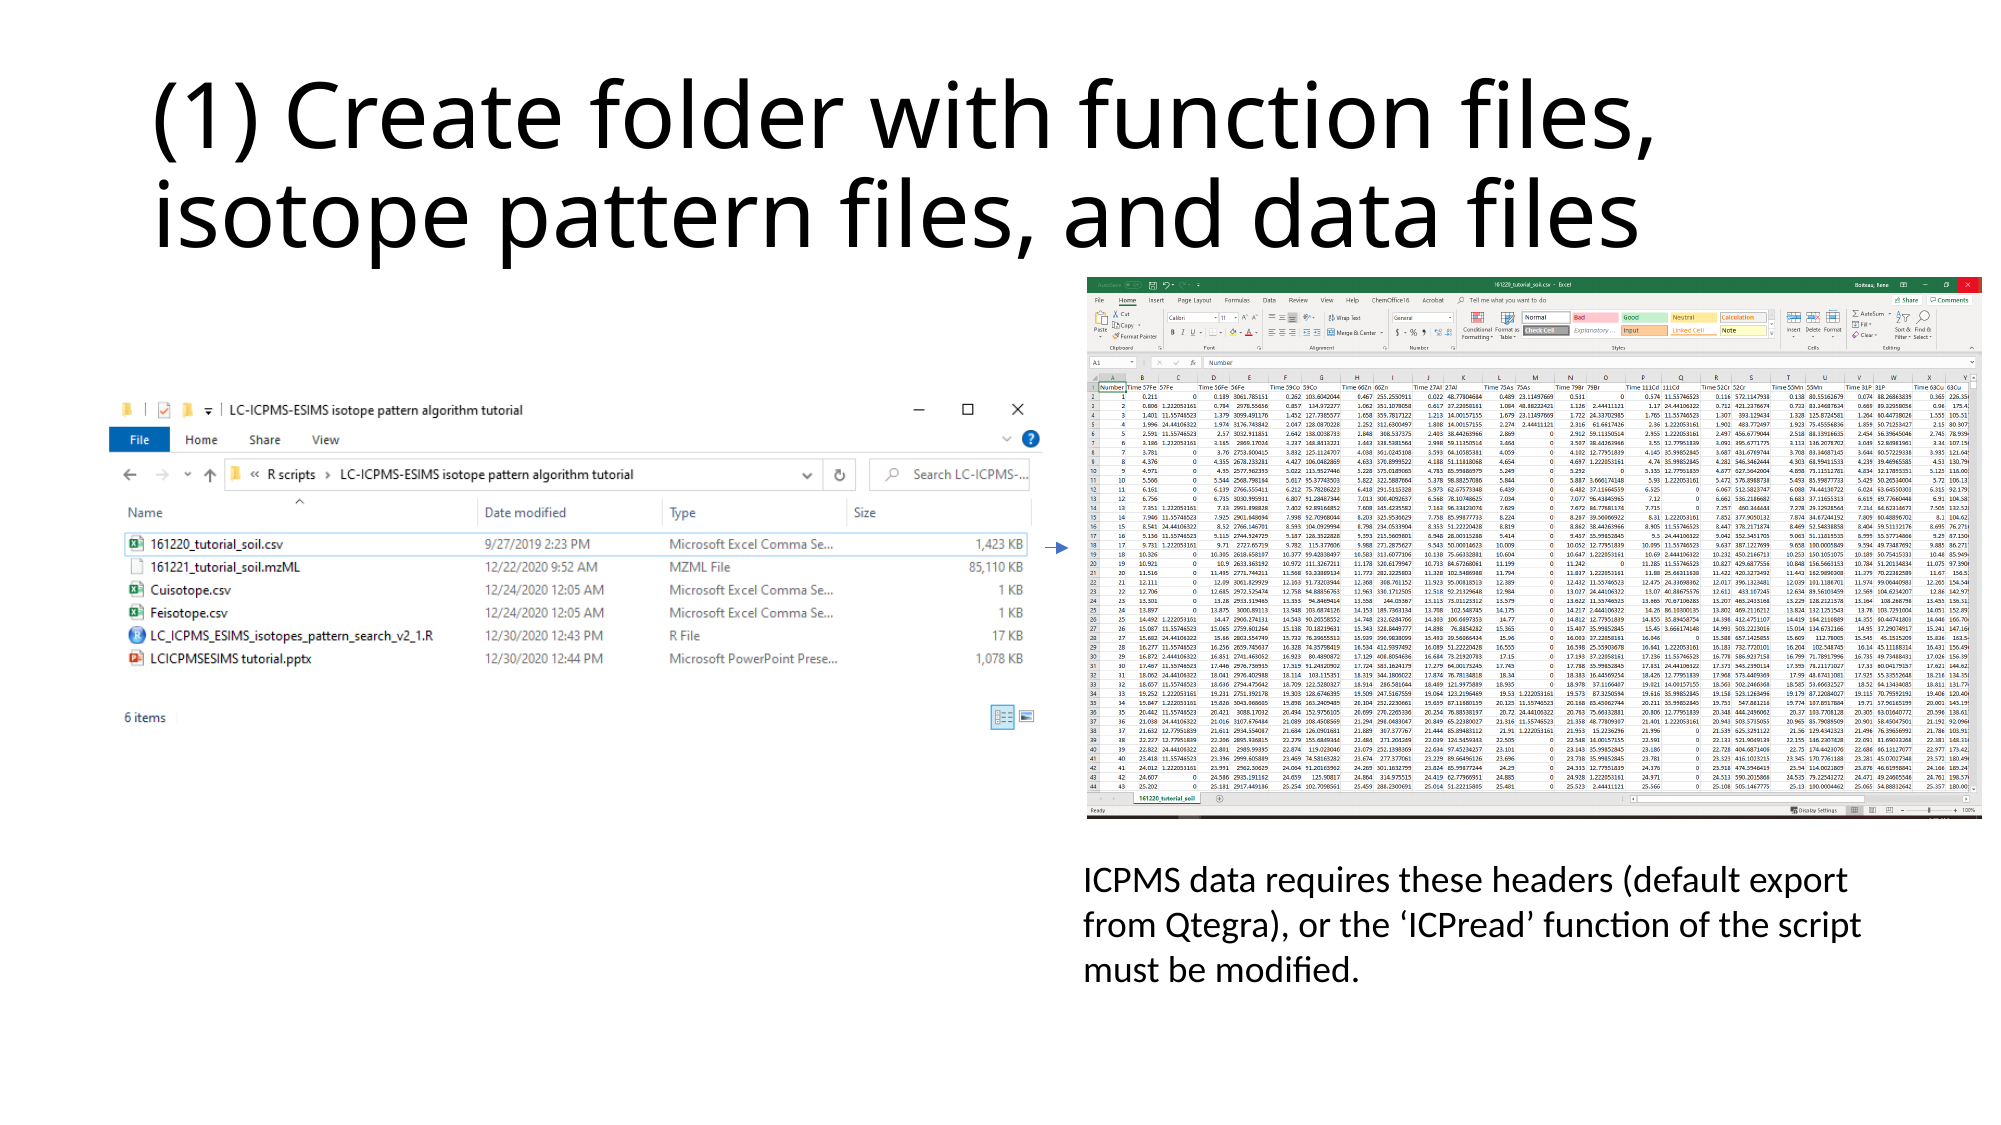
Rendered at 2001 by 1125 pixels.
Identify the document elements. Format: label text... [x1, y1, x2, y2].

text_box ICPMS data requires these headers (default export from Qtegra), or the ‘ICPread’ function of the script must be modified. [1068, 847, 1941, 998]
picture [107, 393, 1045, 732]
title (1) Create folder with function files, isotope pattern files, and data files [137, 59, 1863, 278]
picture [1087, 277, 1982, 819]
